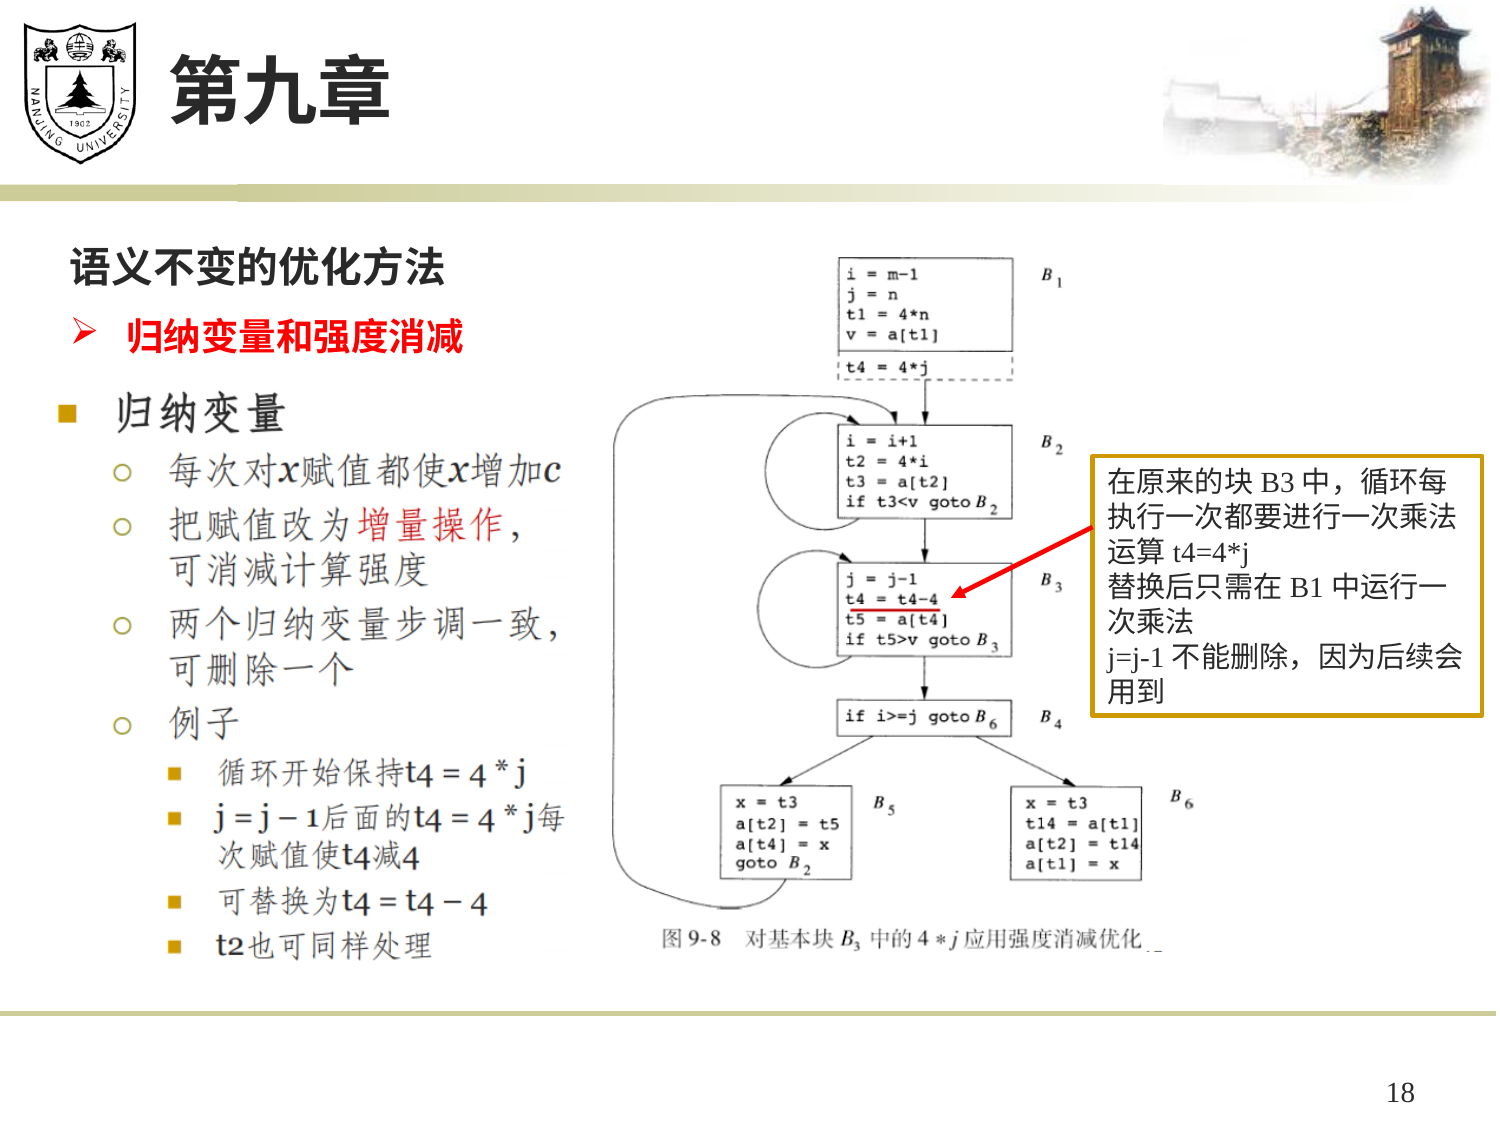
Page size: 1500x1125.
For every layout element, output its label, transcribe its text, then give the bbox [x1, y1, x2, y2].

picture [49, 385, 569, 968]
picture [17, 18, 143, 168]
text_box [950, 526, 1093, 599]
picture [1163, 4, 1491, 185]
text_box 语义不变的优化方法 归纳变量和强度消减 [55, 208, 479, 366]
text_box 在原来的块B3中，循环每执行一次都要进行一次乘法运算t4=4*j 替换后只需在B1中运行一次乘法 j=j-1不能删除，因为后续会用到 [1205, 454, 1484, 718]
picture [0, 1011, 1496, 1016]
picture [608, 255, 1200, 952]
title 第九章 [152, 35, 1254, 141]
